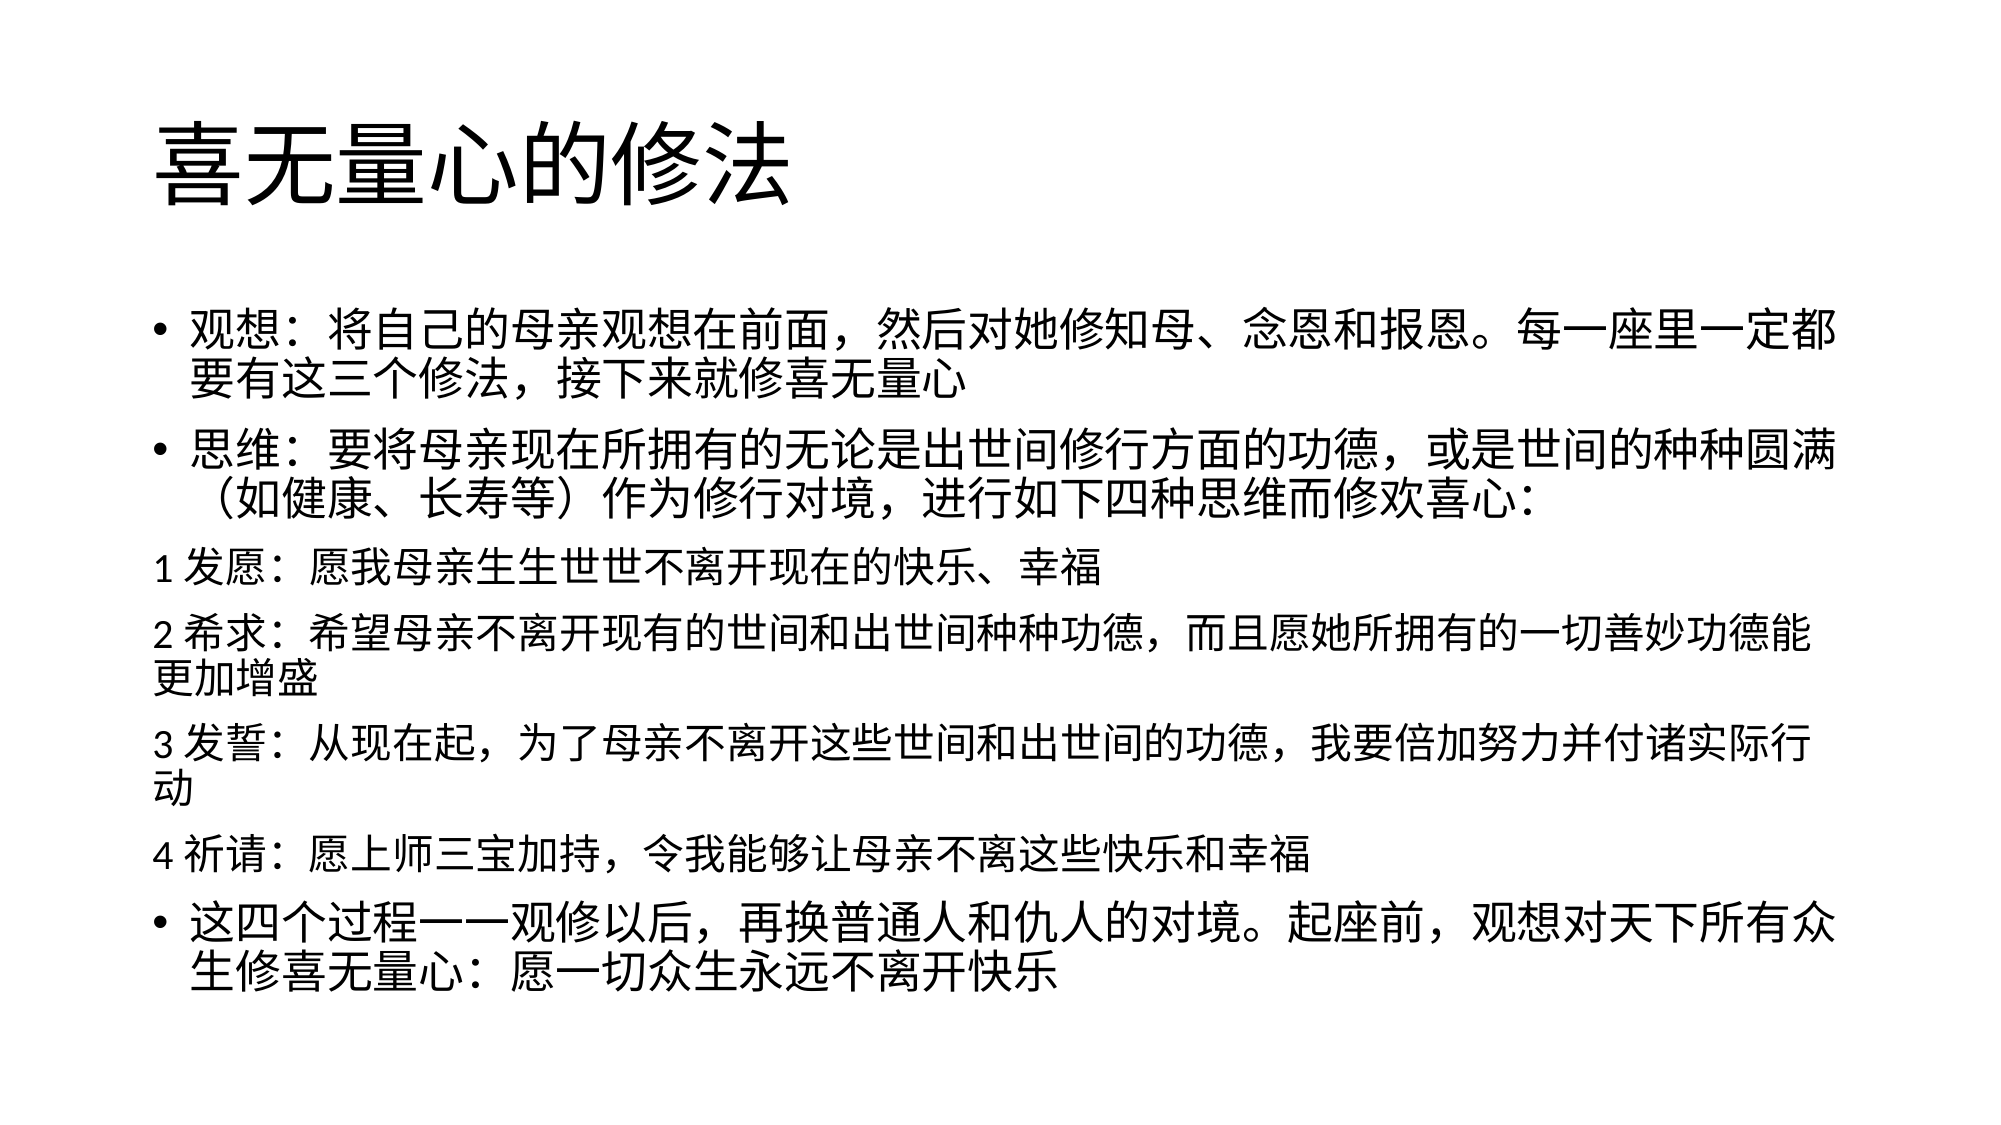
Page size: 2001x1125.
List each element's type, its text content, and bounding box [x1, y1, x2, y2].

list 观想：将自己的母亲观想在前面，然后对她修知母、念恩和报恩。每一座里一定都要有这三个修法，接下来就修喜无量心 思维：要将母亲现在所拥有的无论是出世间修行方面的功德，或是世间的种种圆满（如健康、长寿等）作为修行对境，进行如下四种思维而修欢喜心： 1发愿：愿我母亲生生世世不离开现在的快乐、幸福 2希求：希望母亲不离开现有的世间和出世间种种功德，而且愿她所拥有的一切善妙功德能更加增盛 3发誓：从现在起，为了母亲不离开这些世间和出世间的功德，我要倍加努力并付诸实际行动 4祈请：愿上师三宝加持，令我能够让母亲不离这些快乐和幸福 这四个过程一一观修以后，再换普通人和仇人的对境。起座前，观想对天下所有众生修喜无量心：愿一切众生永远不离开快乐 [137, 299, 1863, 1014]
title 喜无量心的修法 [137, 59, 1863, 278]
